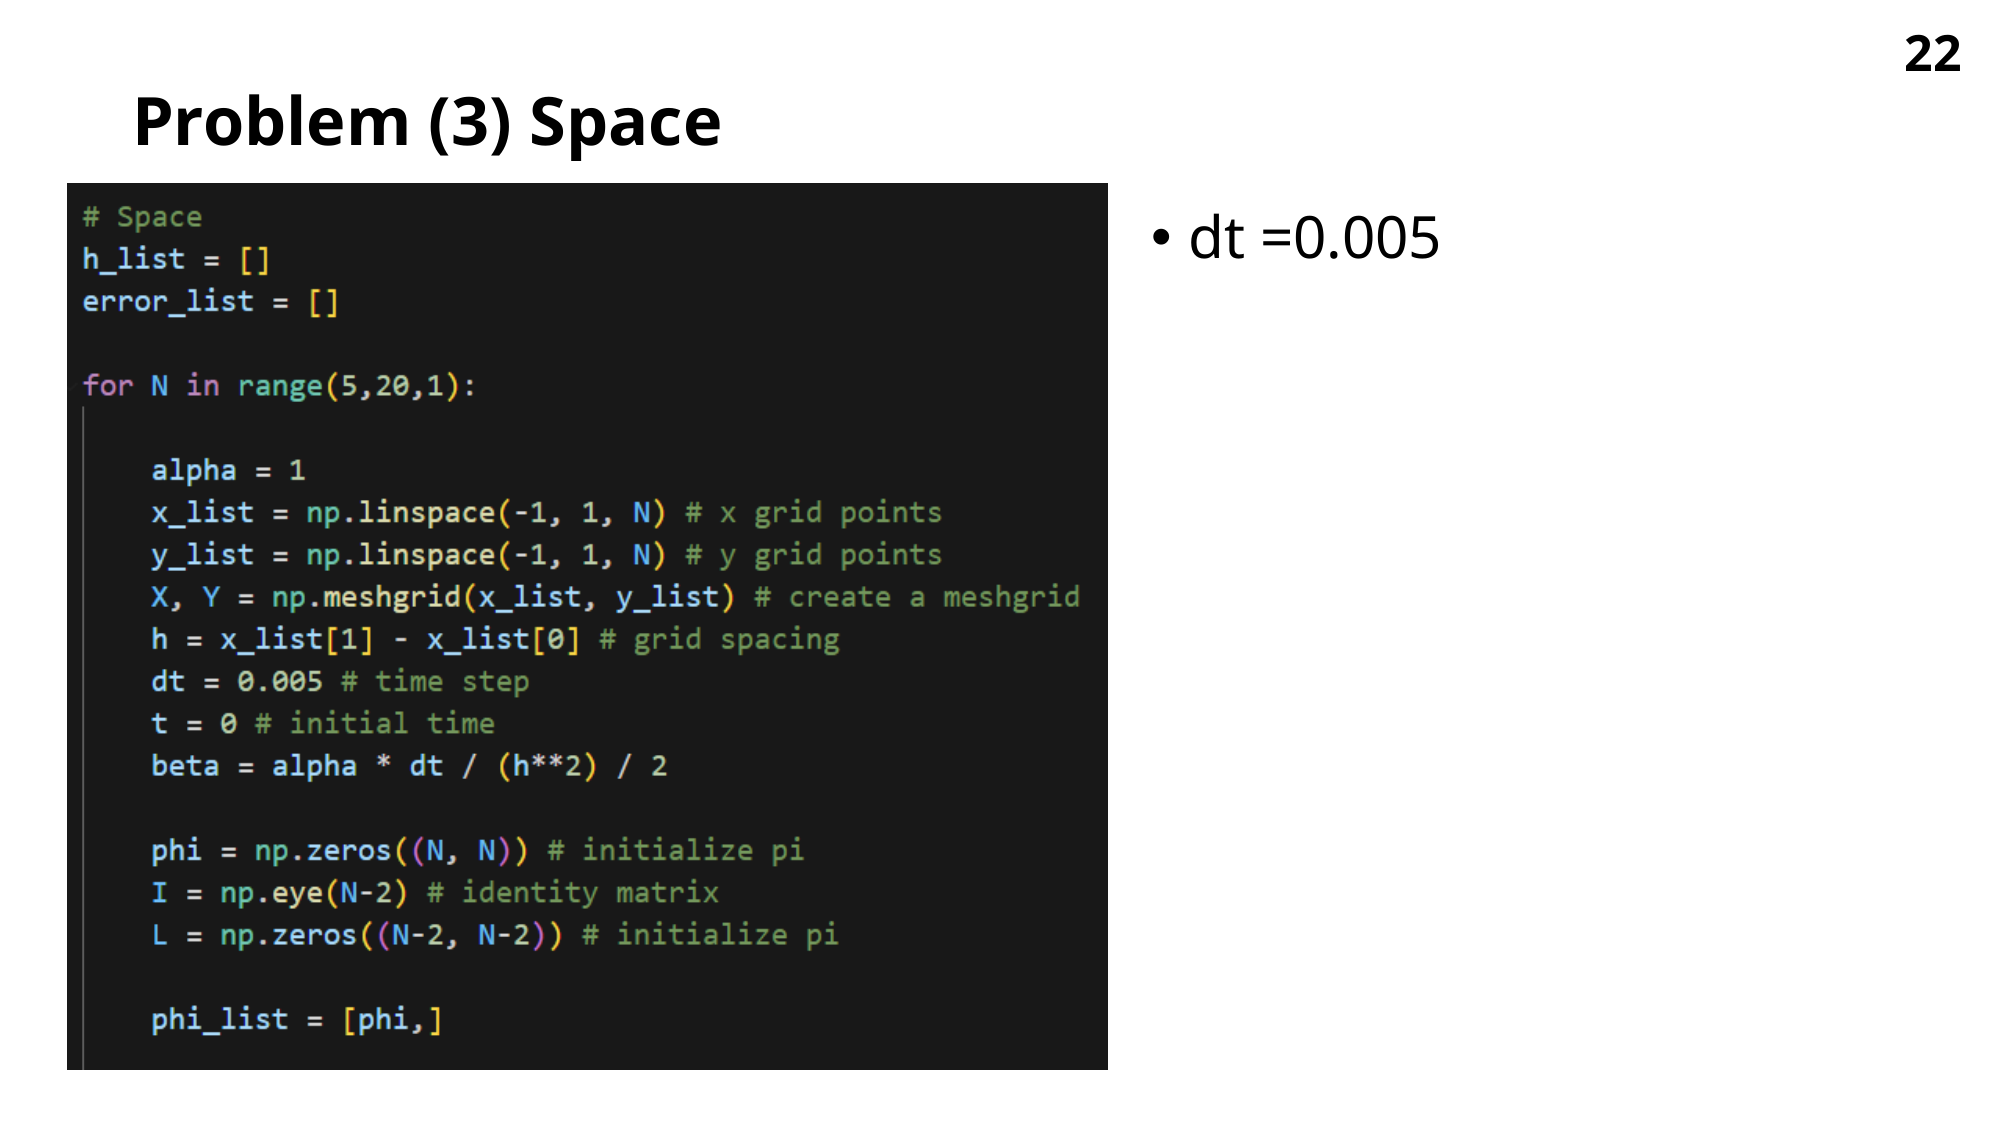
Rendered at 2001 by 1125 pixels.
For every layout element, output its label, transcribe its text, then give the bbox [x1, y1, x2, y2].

slide_number 22 [1526, 25, 1977, 86]
picture [67, 182, 1108, 1071]
title Problem (3) Space [117, 55, 1843, 273]
list dt =0.005 [1136, 200, 1945, 1018]
